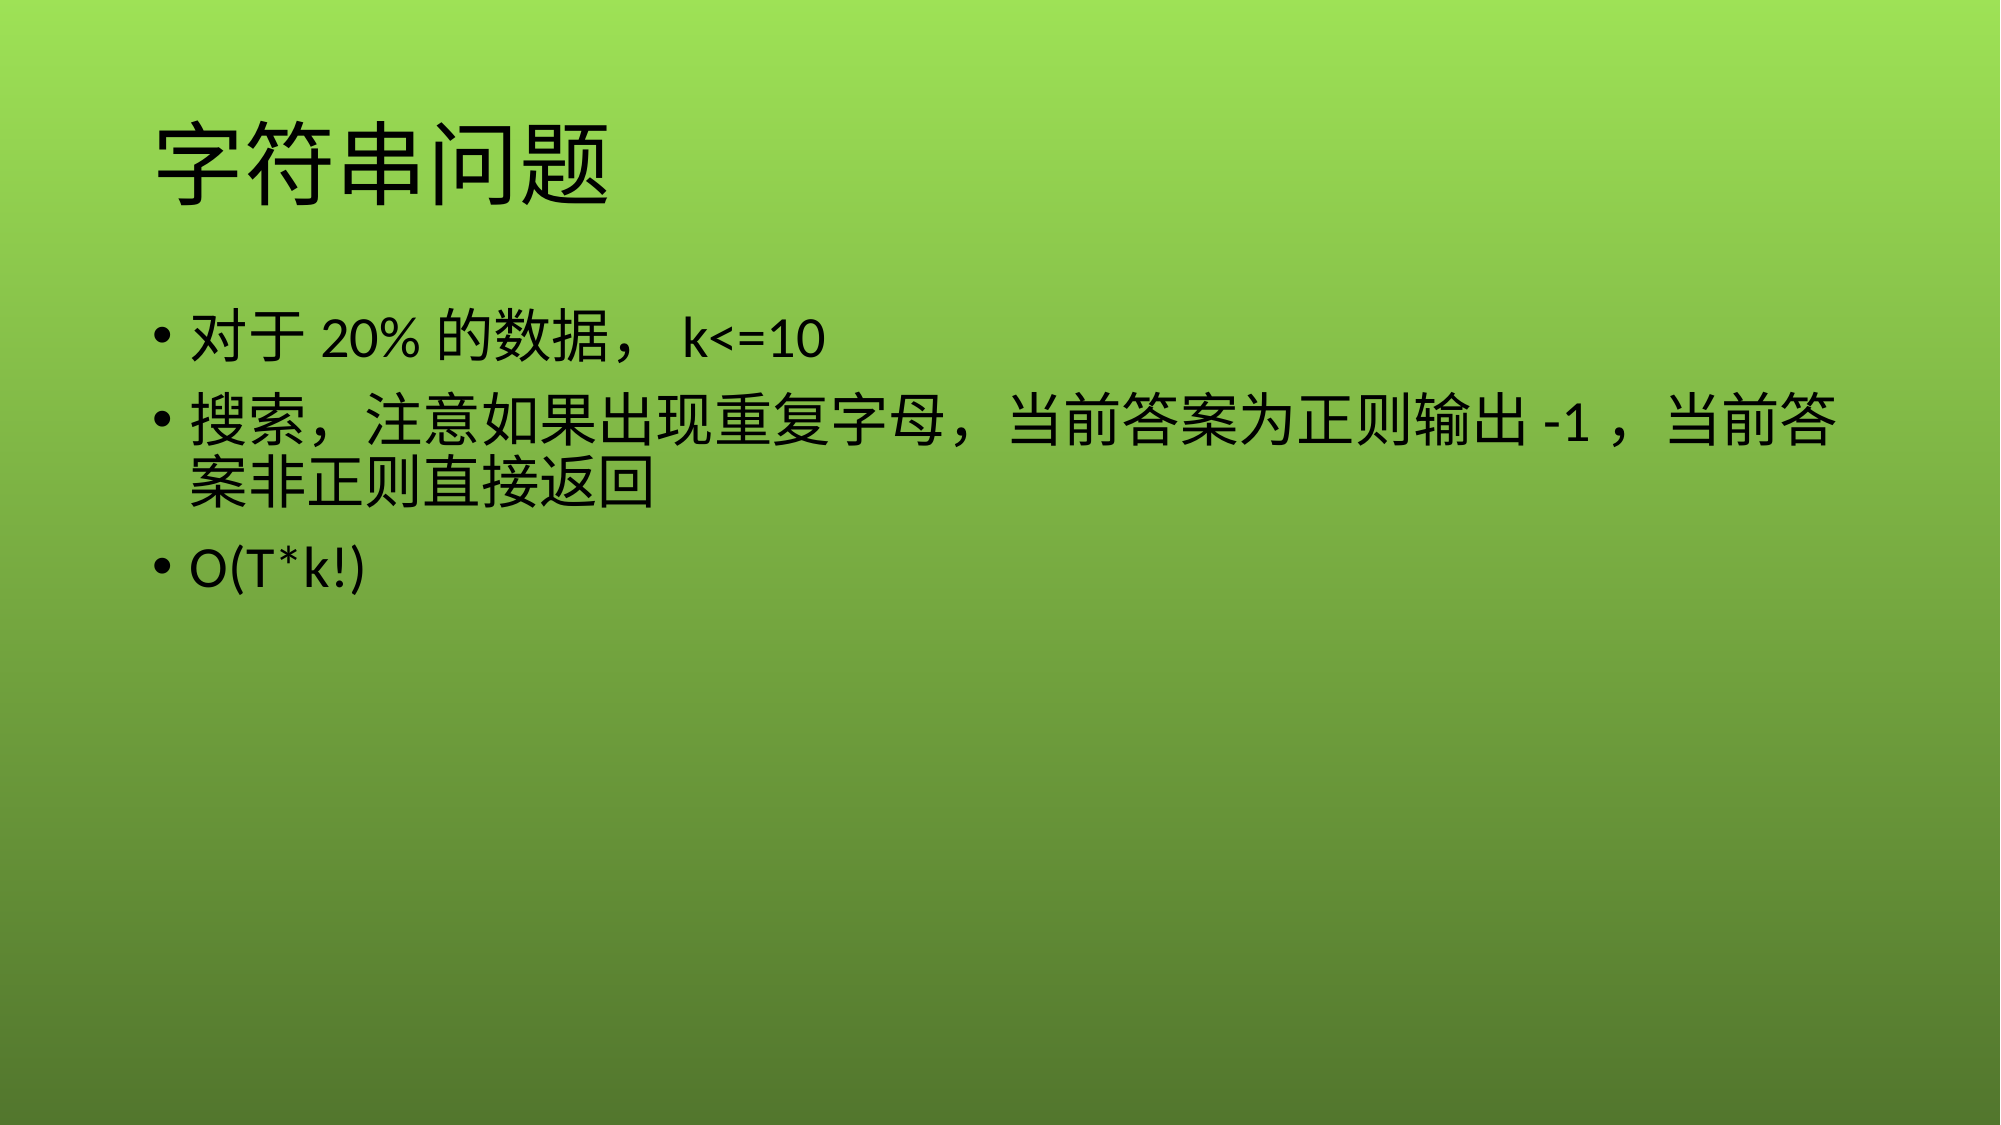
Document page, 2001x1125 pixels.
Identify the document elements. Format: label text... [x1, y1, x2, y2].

list 对于20%的数据，k<=10 搜索，注意如果出现重复字母，当前答案为正则输出-1，当前答案非正则直接返回 O(T*k!) [137, 299, 1863, 1014]
title 字符串问题 [137, 59, 1863, 278]
